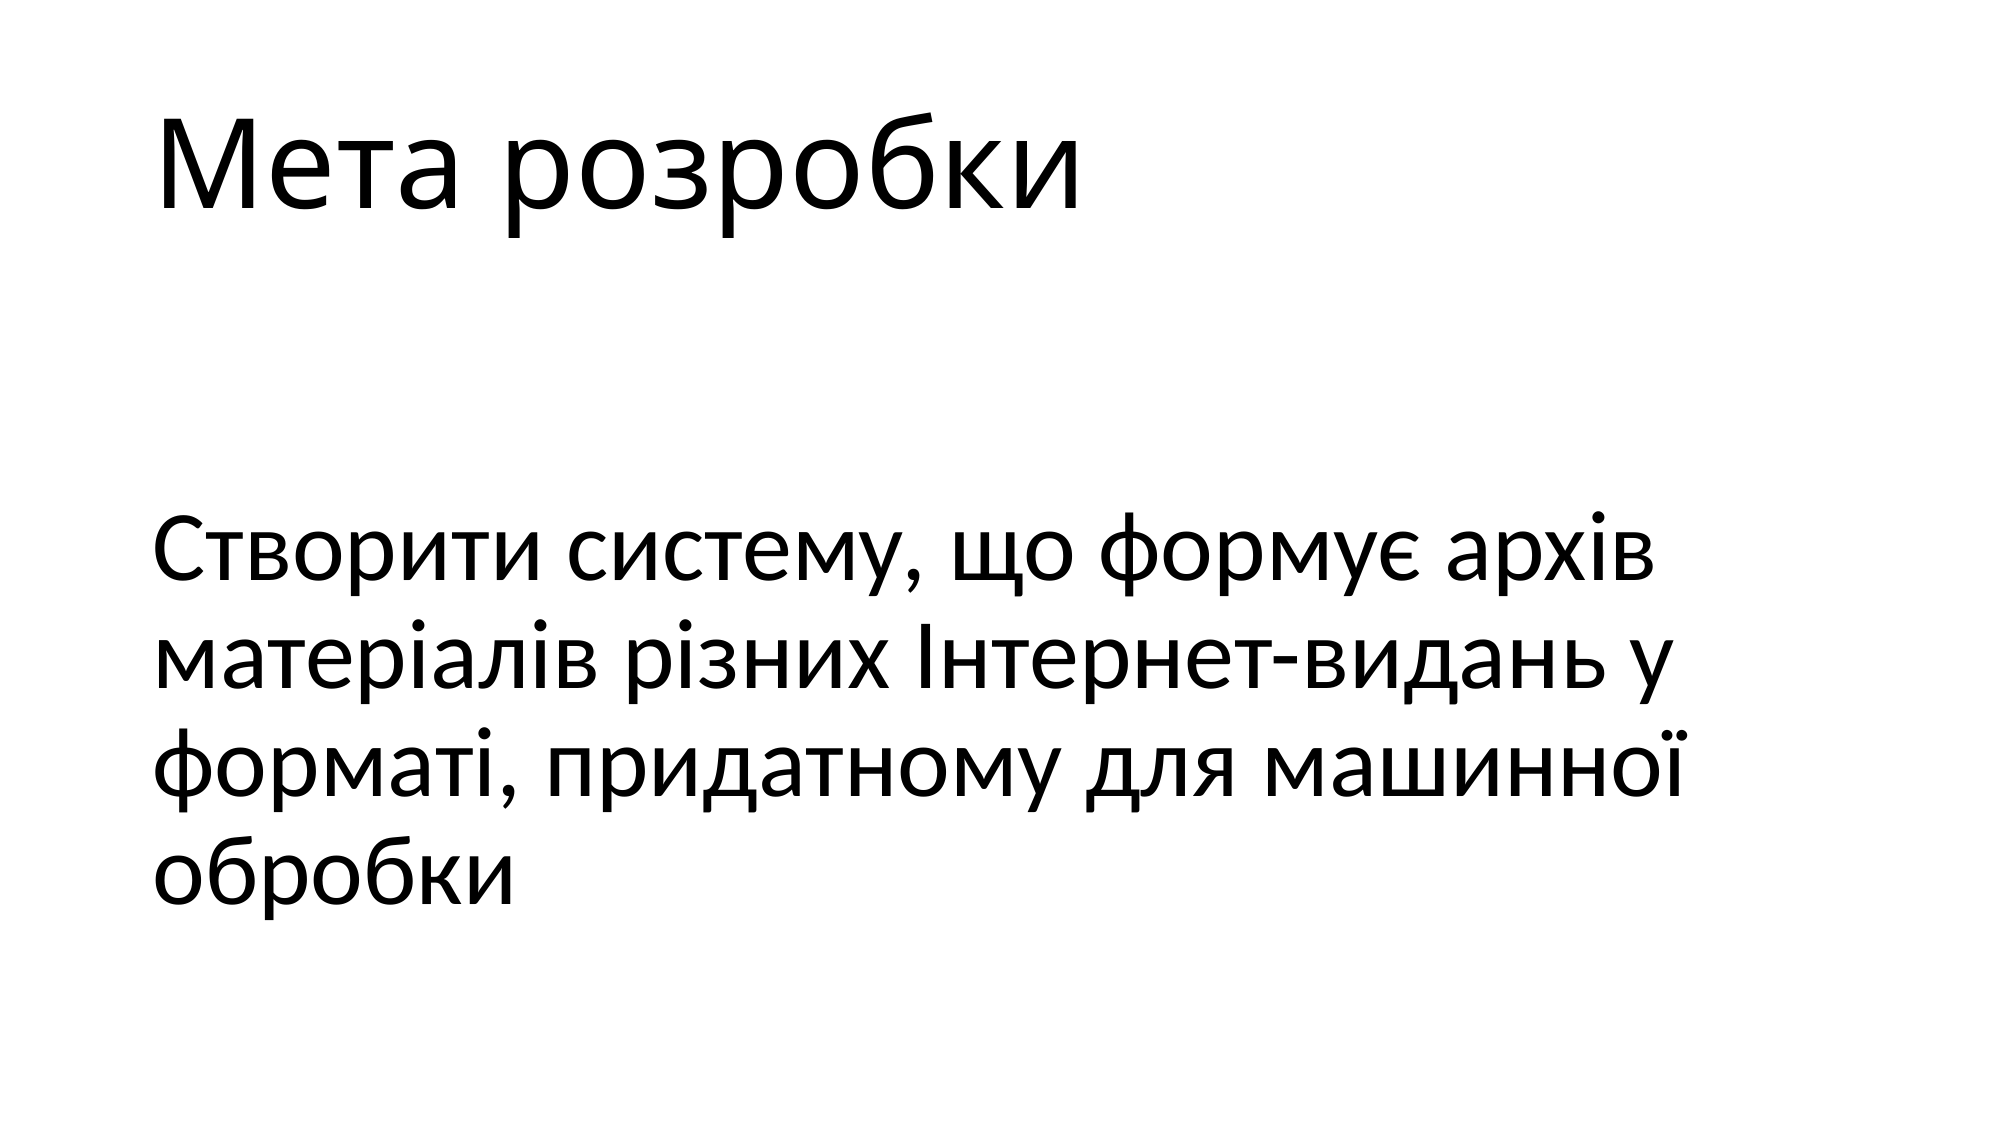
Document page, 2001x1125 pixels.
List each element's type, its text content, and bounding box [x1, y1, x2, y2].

title Мета розробки [137, 59, 1863, 278]
list Створити систему, що формує архів матеріалів різних Інтернет-видань у форматі, придатному для машинної обробки [137, 486, 1863, 1014]
